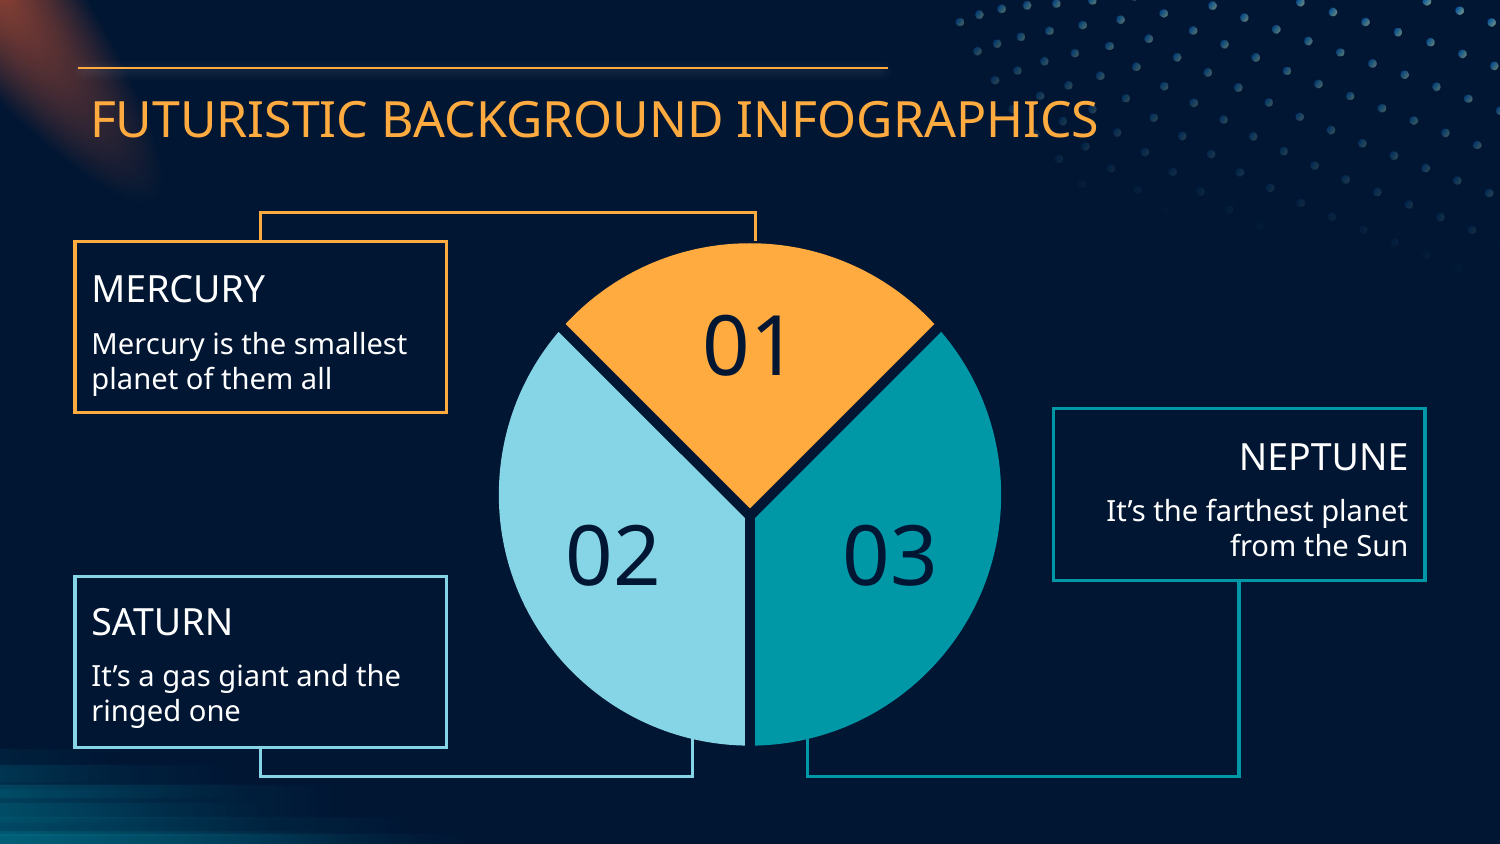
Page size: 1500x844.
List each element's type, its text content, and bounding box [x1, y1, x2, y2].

title FUTURISTIC BACKGROUND INFOGRAPHICS [75, 72, 1387, 151]
picture [0, 0, 1500, 844]
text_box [74, 211, 935, 334]
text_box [754, 331, 1426, 778]
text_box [74, 331, 745, 778]
